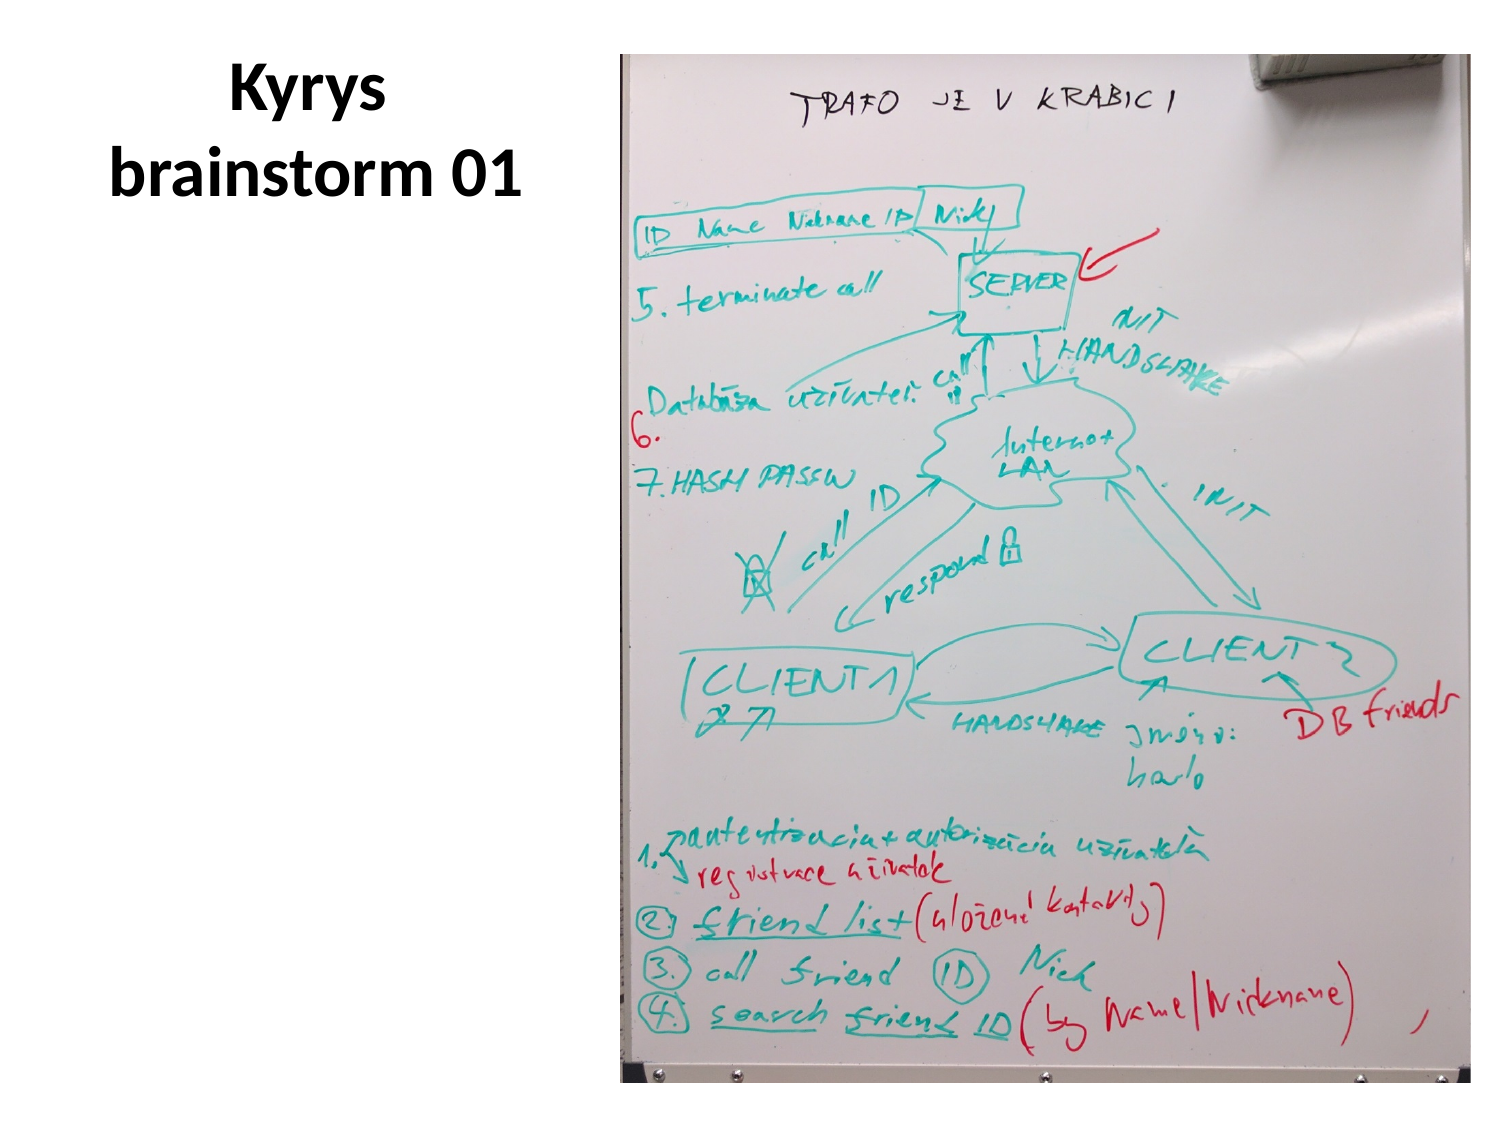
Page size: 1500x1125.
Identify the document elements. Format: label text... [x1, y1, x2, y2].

picture [619, 54, 1471, 1083]
title Kyrys brainstorm 01 [8, 30, 625, 219]
